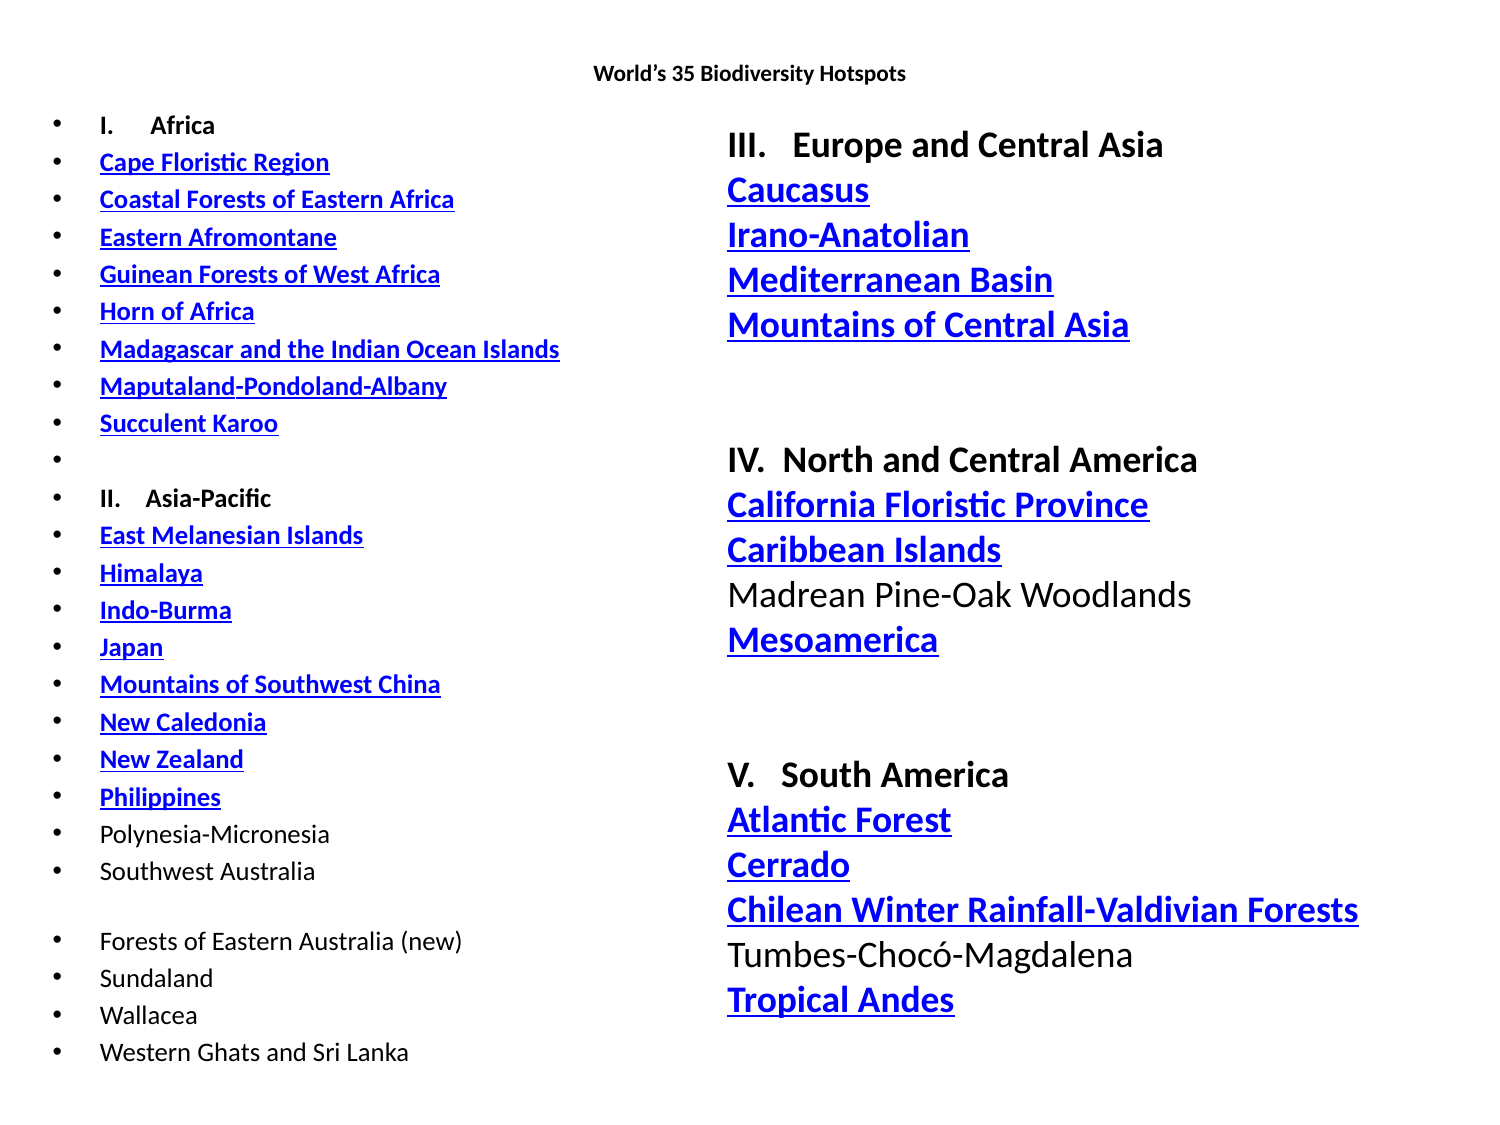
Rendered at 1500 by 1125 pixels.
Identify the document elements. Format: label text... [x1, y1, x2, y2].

list I. Africa Cape Floristic Region Coastal Forests of Eastern Africa Eastern Afromontane Guinean Forests of West Africa Horn of Africa Madagascar and the Indian Ocean Islands Maputaland-Pondoland-Albany Succulent Karoo II. Asia-Pacific East Melanesian Islands Himalaya Indo-Burma Japan Mountains of Southwest China New Caledonia New Zealand Philippines Polynesia-Micronesia Southwest Australia Forests of Eastern Australia (new) Sundaland Wallacea Western Ghats and Sri Lanka [37, 99, 750, 1088]
title World’s 35 Biodiversity Hotspots [75, 50, 1425, 112]
text_box III. Europe and Central Asia Caucasus Irano-Anatolian Mediterranean Basin Mountains of Central Asia IV. North and Central America California Floristic Province Caribbean Islands Madrean Pine-Oak Woodlands Mesoamerica V. South America Atlantic Forest Cerrado Chilean Winter Rainfall-Valdivian Forests Tumbes-Chocó-Magdalena Tropical Andes [712, 112, 1475, 1028]
